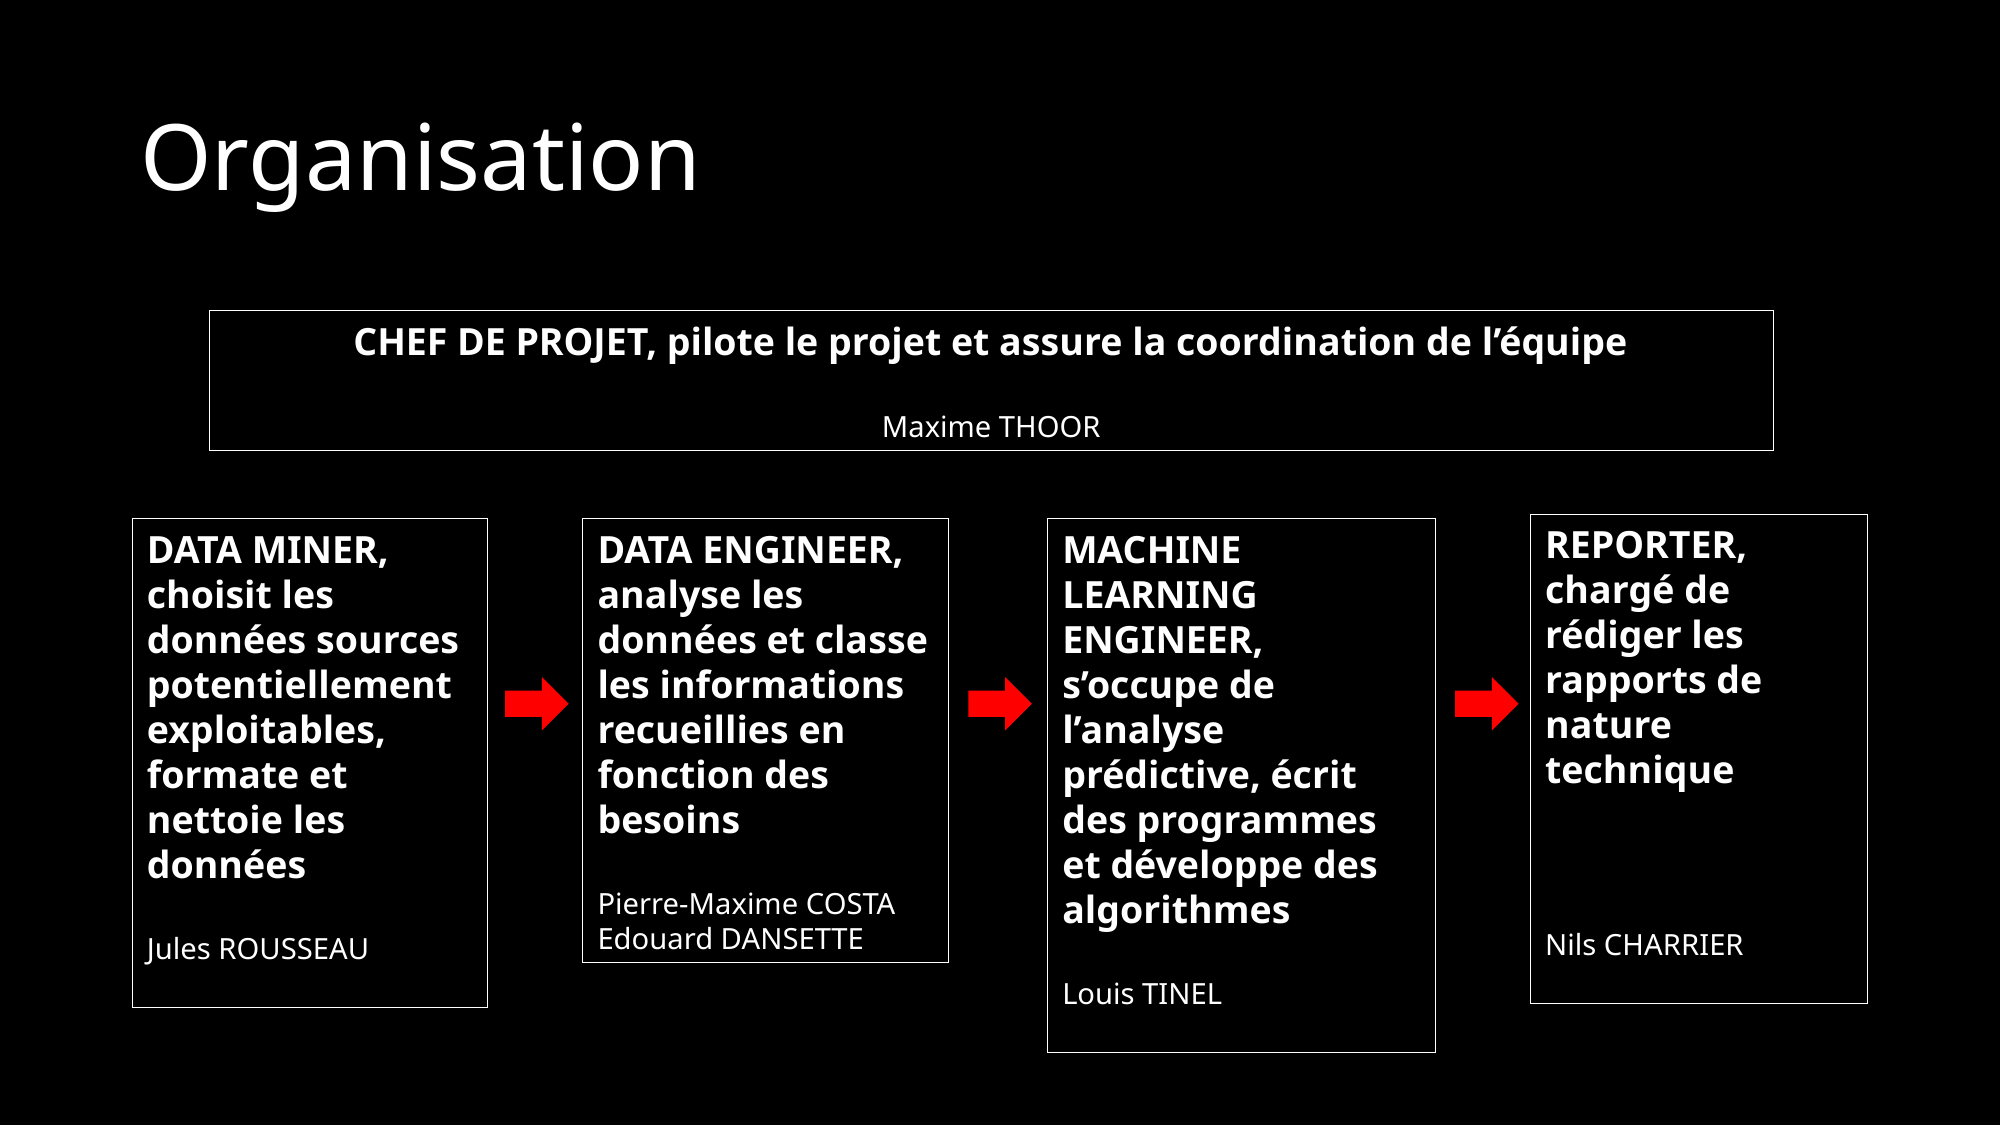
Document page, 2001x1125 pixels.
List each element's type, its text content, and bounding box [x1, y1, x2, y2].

text_box REPORTER, chargé de rédiger les rapports de nature technique Nils CHARRIER [1530, 514, 1868, 1004]
text_box DATA MINER, choisit les données sources potentiellement exploitables, formate et nettoie les données Jules ROUSSEAU [132, 518, 488, 1008]
text_box DATA ENGINEER, analyse les données et classe les informations recueillies en fonction des besoins Pierre-Maxime COSTA Edouard DANSETTE [582, 518, 949, 963]
text_box [968, 677, 1032, 731]
title Organisation [125, 103, 1625, 311]
text_box [1455, 677, 1519, 731]
text_box CHEF DE PROJET, pilote le projet et assure la coordination de l’équipe Maxime THOOR [209, 310, 1774, 451]
text_box [505, 677, 569, 731]
text_box MACHINE LEARNING ENGINEER, s’occupe de l’analyse prédictive, écrit des programmes et développe des algorithmes Louis TINEL [1047, 518, 1436, 1053]
